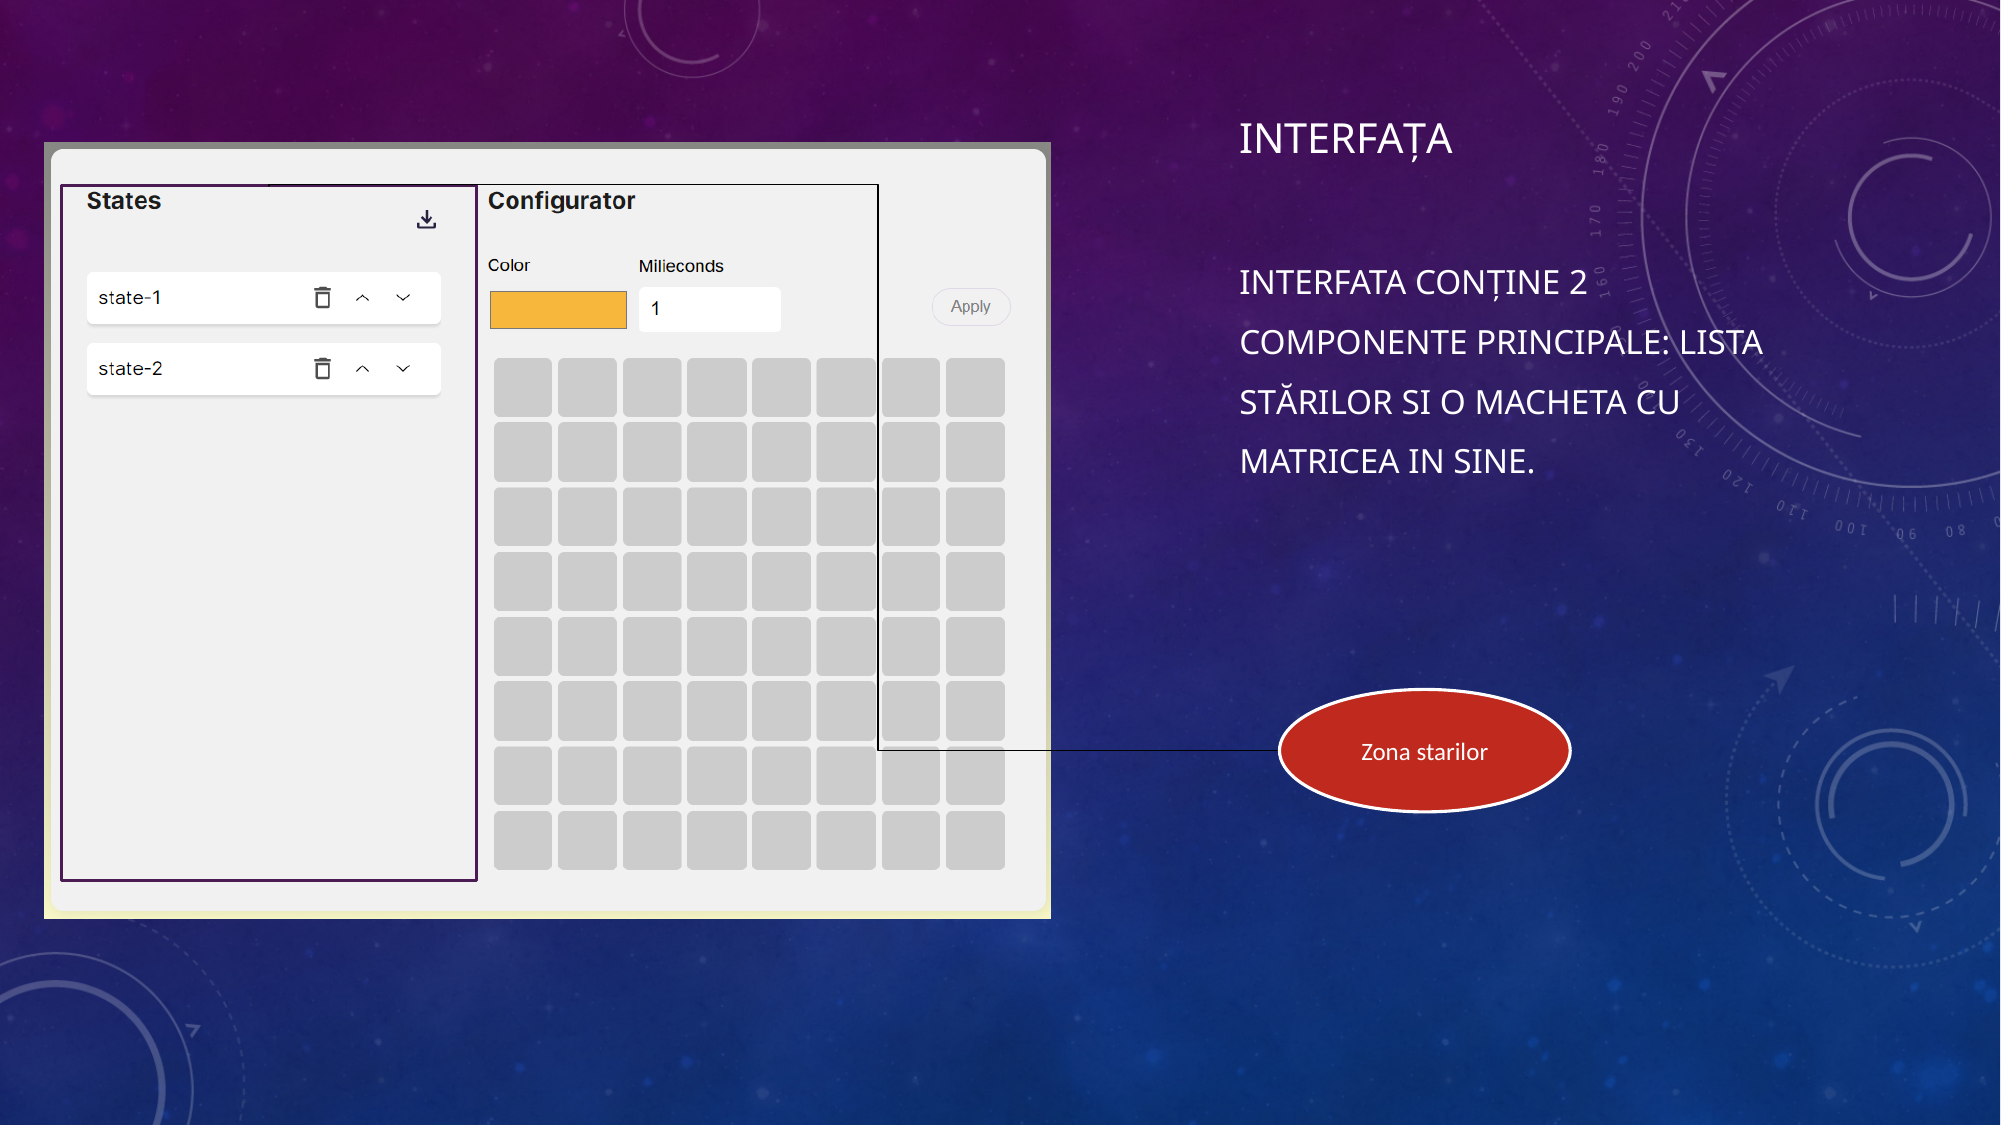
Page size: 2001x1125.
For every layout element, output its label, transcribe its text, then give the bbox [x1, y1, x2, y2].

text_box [491, 0, 1057, 974]
title Interfața [1224, 104, 1829, 169]
list Interfata conține 2 componente principale: lista stărilor si o macheta cu matricea in sine. [1224, 234, 1829, 663]
text_box Zona starilor [1277, 687, 1572, 814]
picture [0, 0, 2001, 1125]
